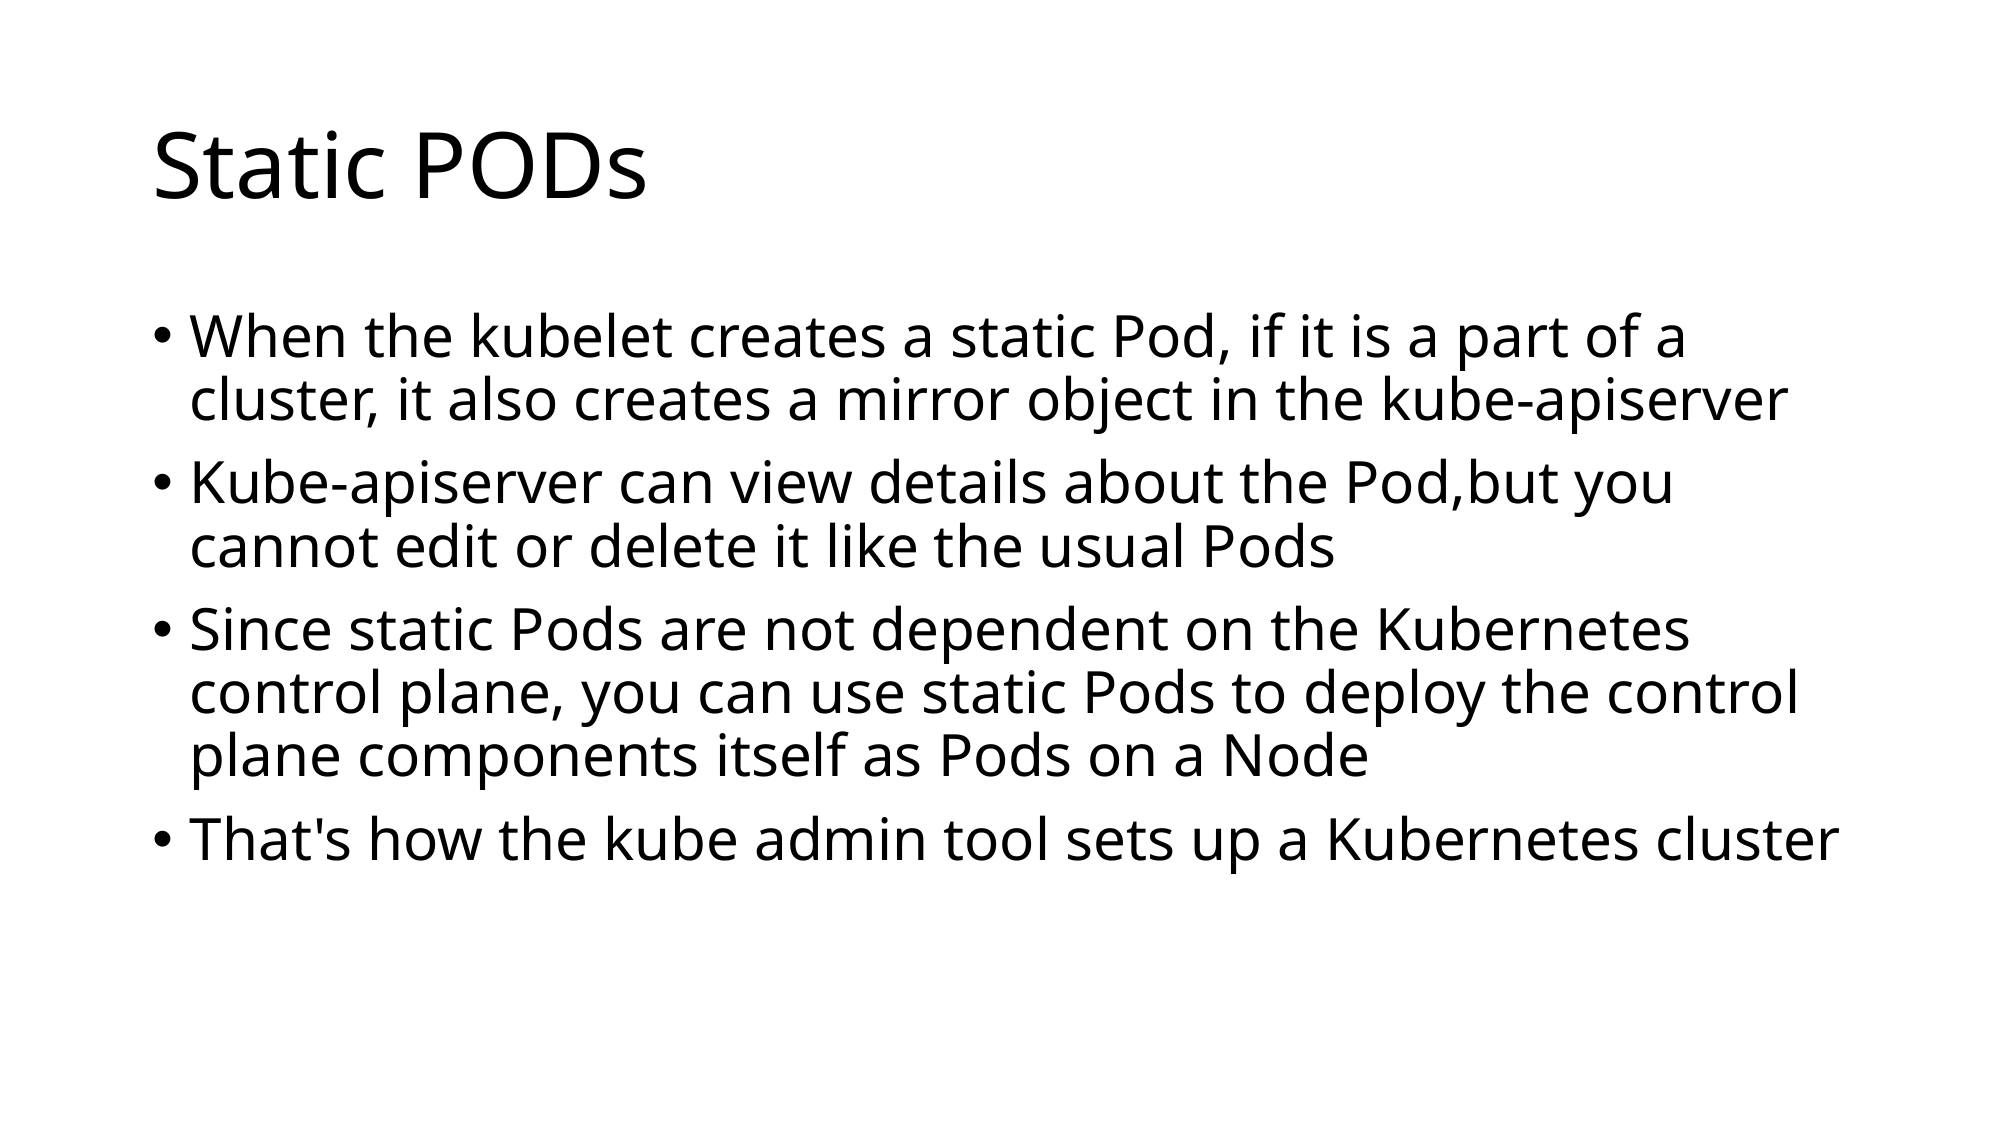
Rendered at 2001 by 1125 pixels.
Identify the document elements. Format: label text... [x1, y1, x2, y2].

list When the kubelet creates a static Pod, if it is a part of a cluster, it also creates a mirror object in the kube-apiserver Kube-apiserver can view details about the Pod,but you cannot edit or delete it like the usual Pods Since static Pods are not dependent on the Kubernetes control plane, you can use static Pods to deploy the control plane components itself as Pods on a Node That's how the kube admin tool sets up a Kubernetes cluster [137, 299, 1863, 1014]
title Static PODs [137, 59, 1863, 278]
